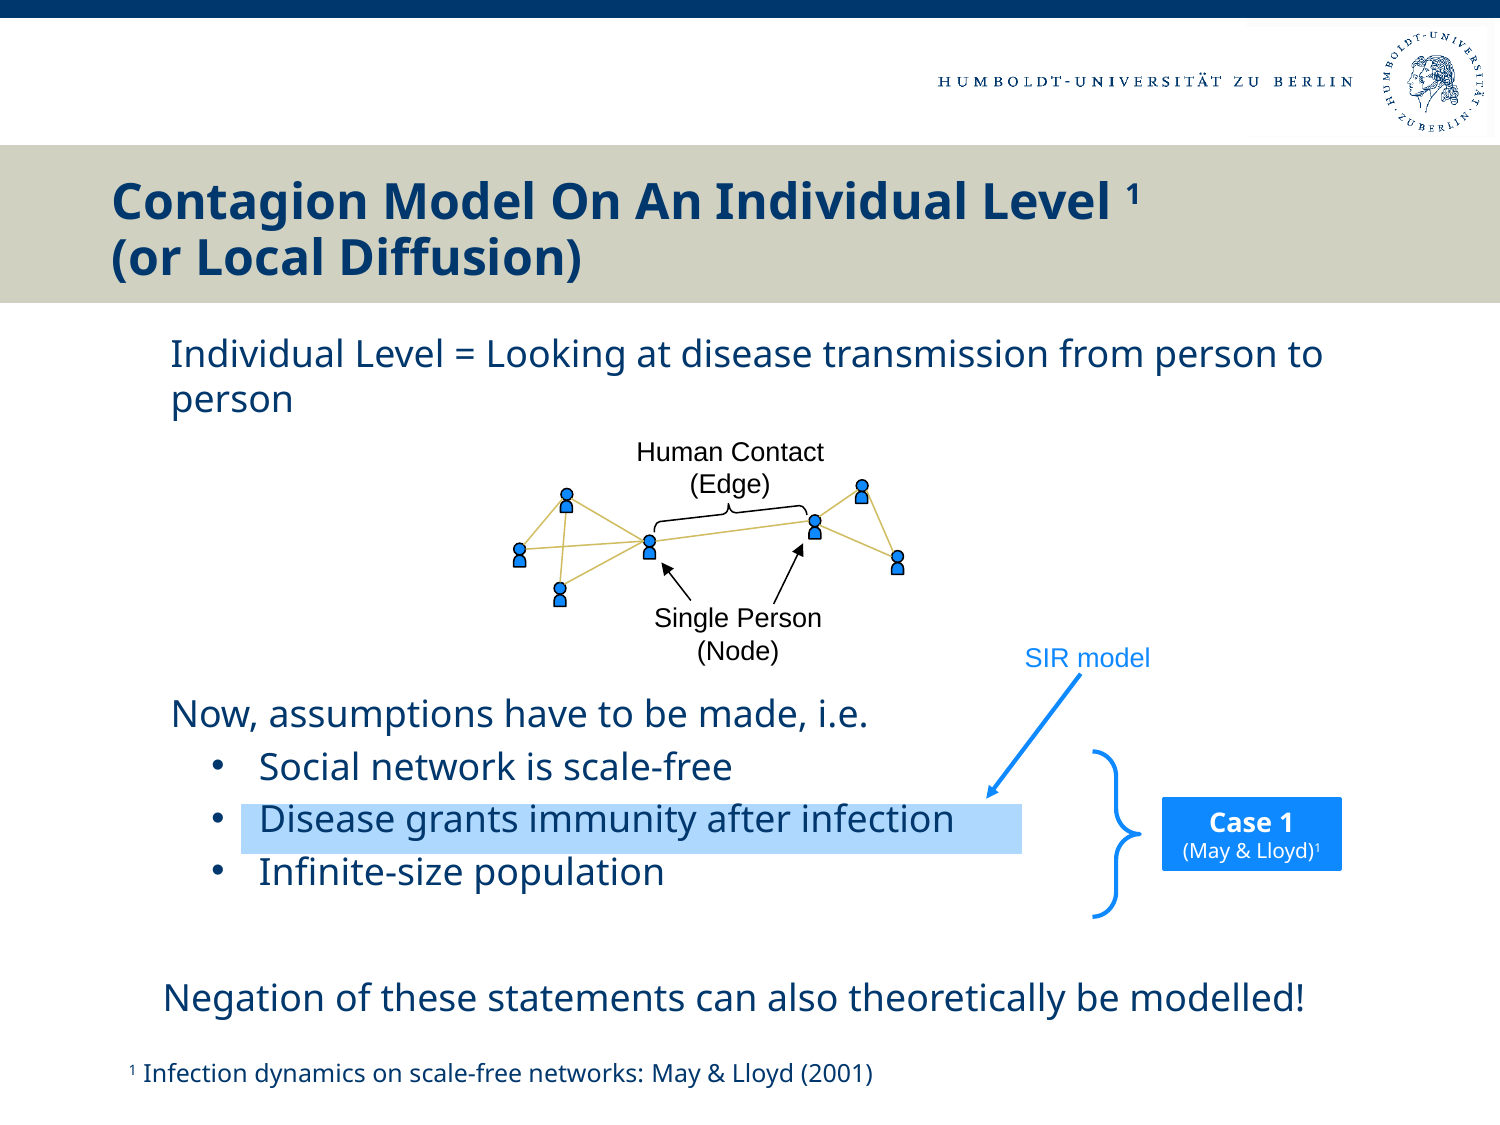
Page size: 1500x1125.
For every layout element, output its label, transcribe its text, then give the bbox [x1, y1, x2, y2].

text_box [661, 562, 692, 601]
list Individual Level = Looking at disease transmission from person to person Now, assumptions have to be made, i.e. Social network is scale-free Disease grants immunity after infection Infinite-size population Negation of these statements can also theoretically be modelled! [113, 329, 1406, 1021]
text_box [773, 542, 804, 605]
text_box Human Contact (Edge) [620, 427, 841, 478]
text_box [513, 479, 904, 595]
text_box Single Person (Node) [637, 604, 839, 673]
footer 1 Infection dynamics on scale-free networks: May & Lloyd (2001) [113, 1042, 1404, 1103]
title Contagion Model On An Individual Level 1 (or Local Diffusion) [111, 174, 1404, 284]
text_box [985, 673, 1081, 799]
text_box Case 1 (May & Lloyd)1 [1163, 798, 1341, 870]
picture [938, 18, 1495, 137]
text_box [1092, 751, 1140, 917]
text_box SIR model [1009, 632, 1235, 680]
